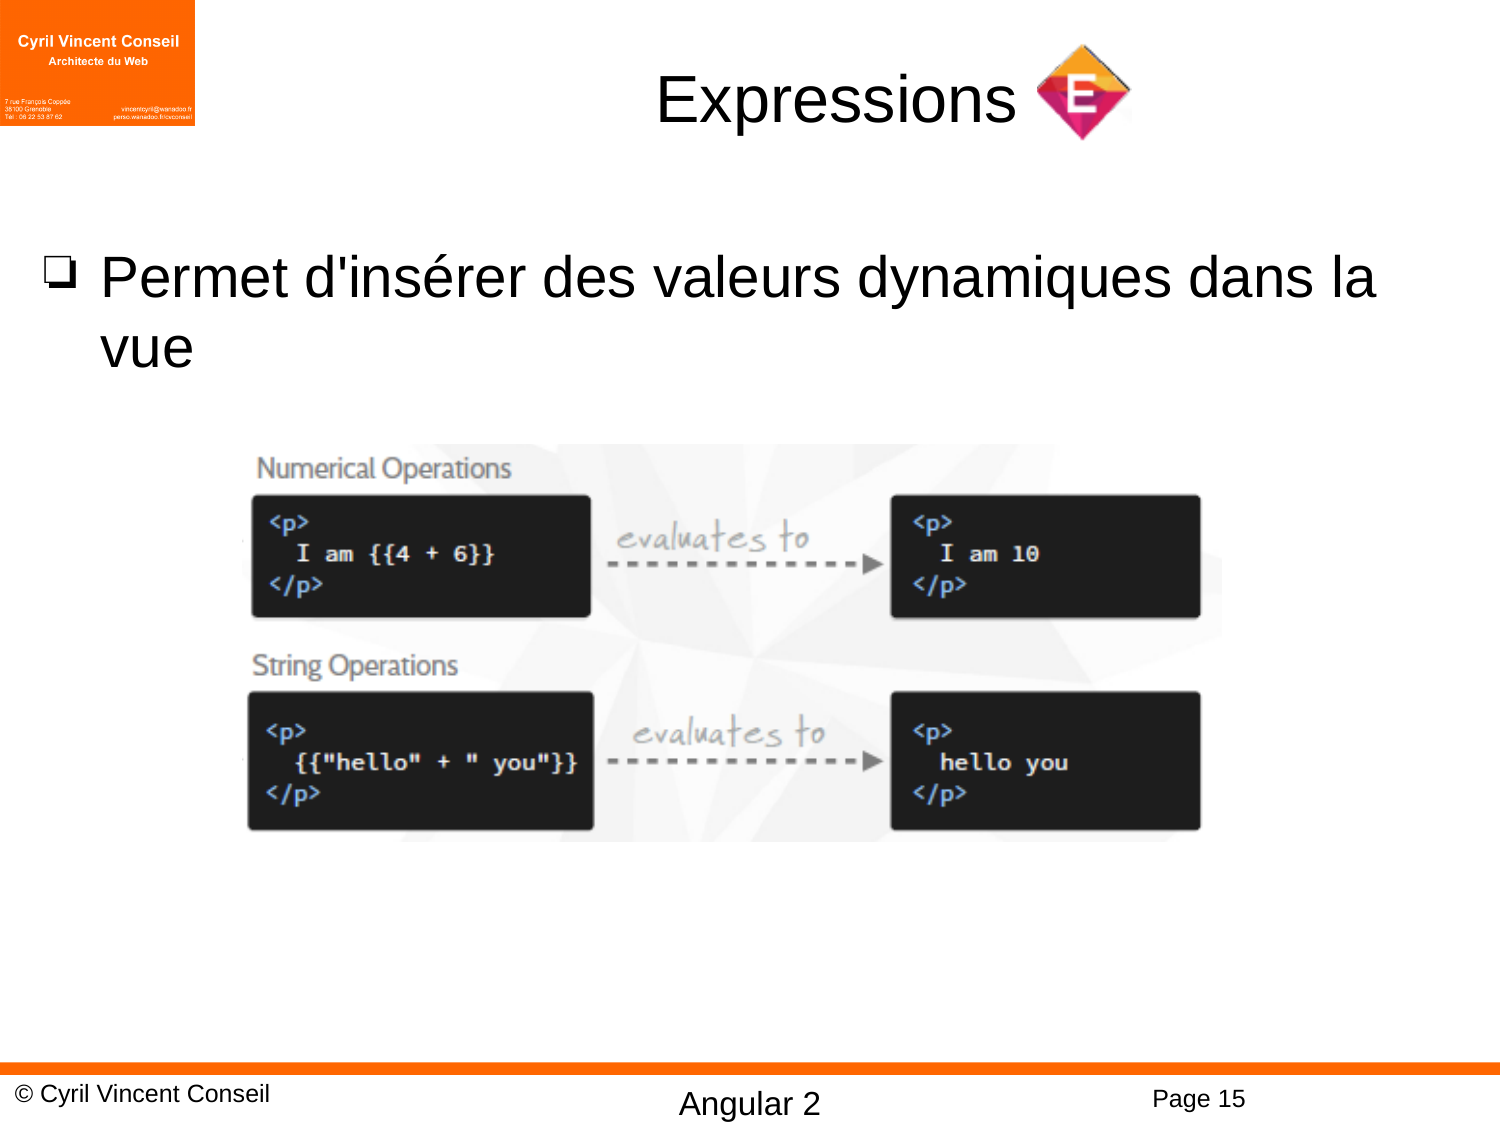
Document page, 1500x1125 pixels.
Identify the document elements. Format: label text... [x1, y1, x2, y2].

picture [0, 0, 195, 126]
list Permet d'insérer des valeurs dynamiques dans la vue [29, 231, 1468, 1059]
picture [1036, 30, 1132, 157]
title Expressions [194, 2, 1480, 190]
picture [241, 444, 1222, 842]
